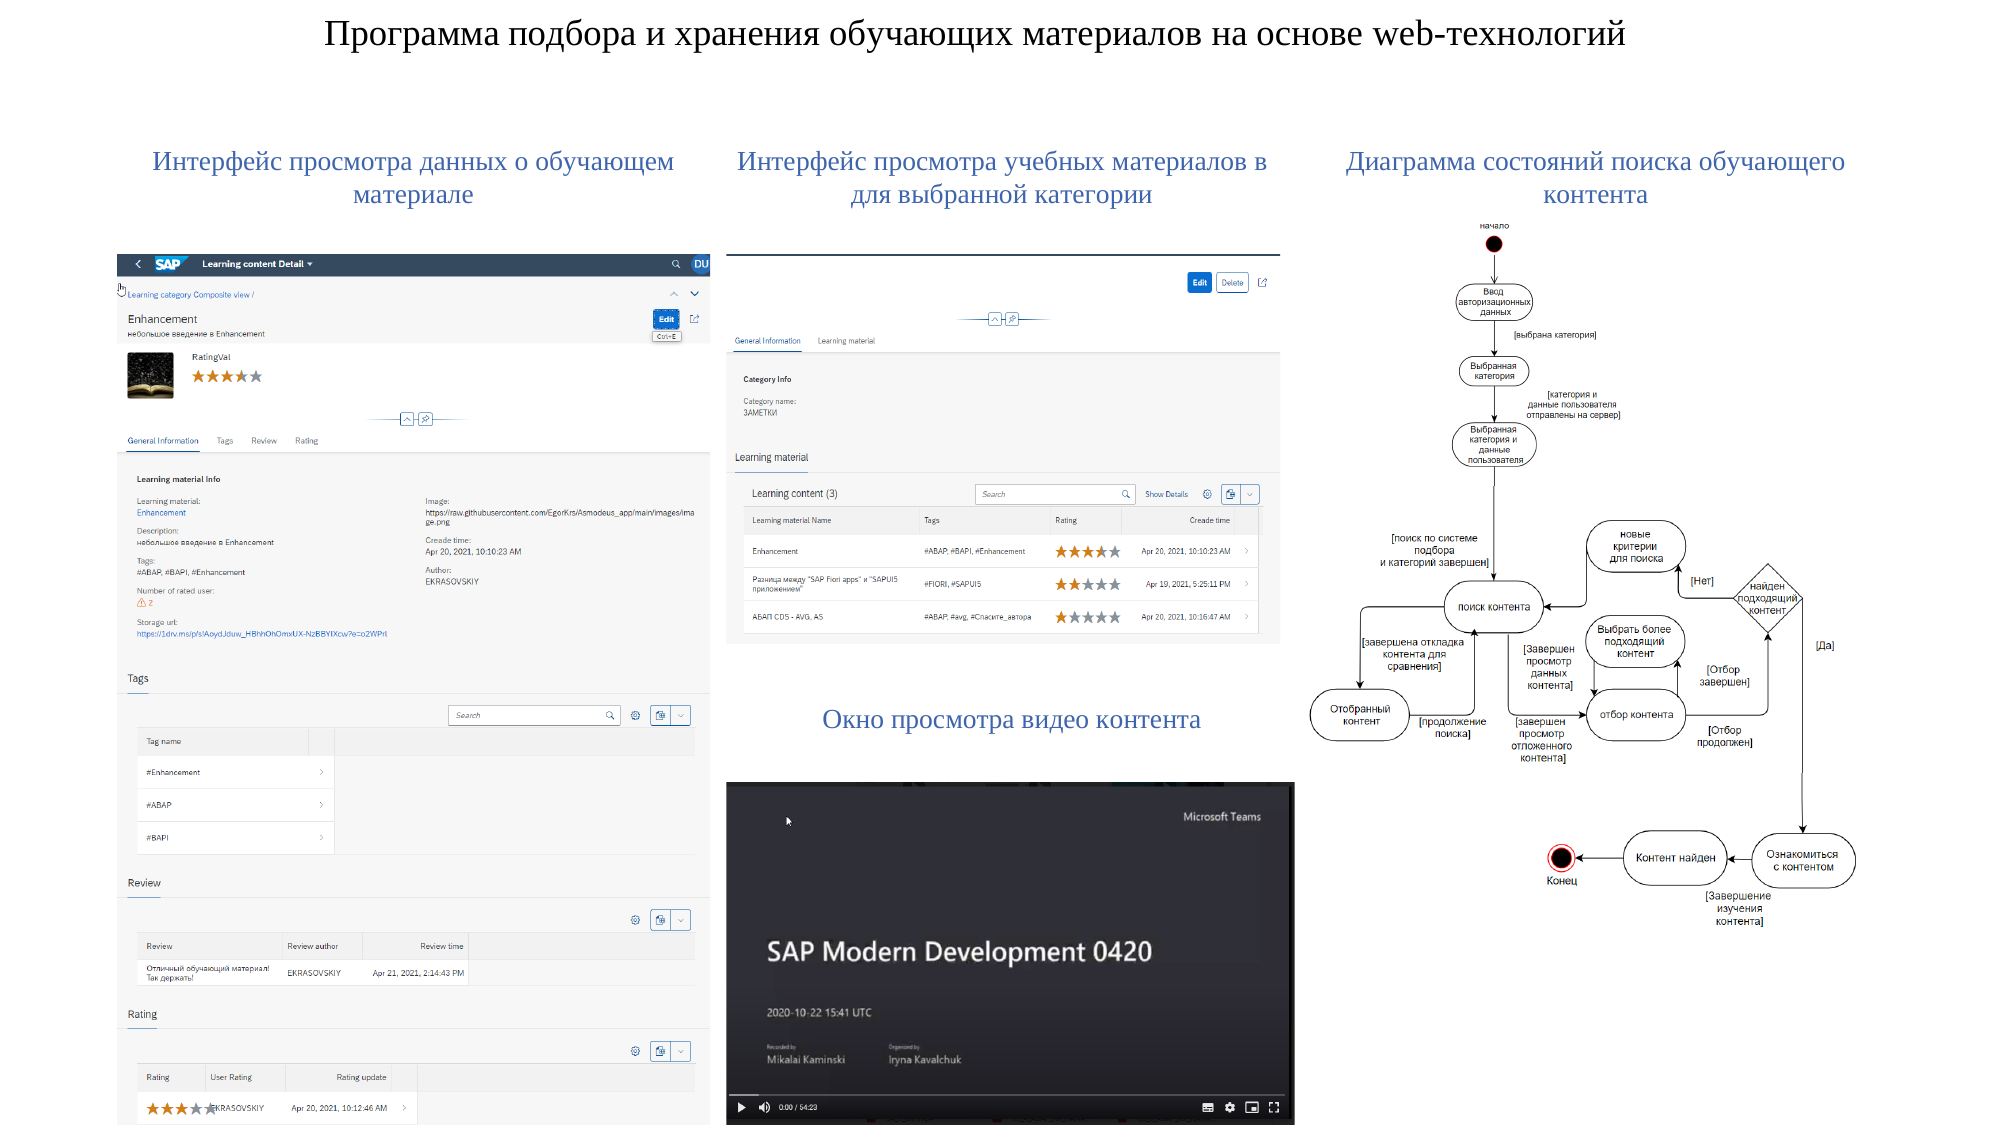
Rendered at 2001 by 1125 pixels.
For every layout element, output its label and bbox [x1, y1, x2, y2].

picture [115, 0, 1885, 1125]
